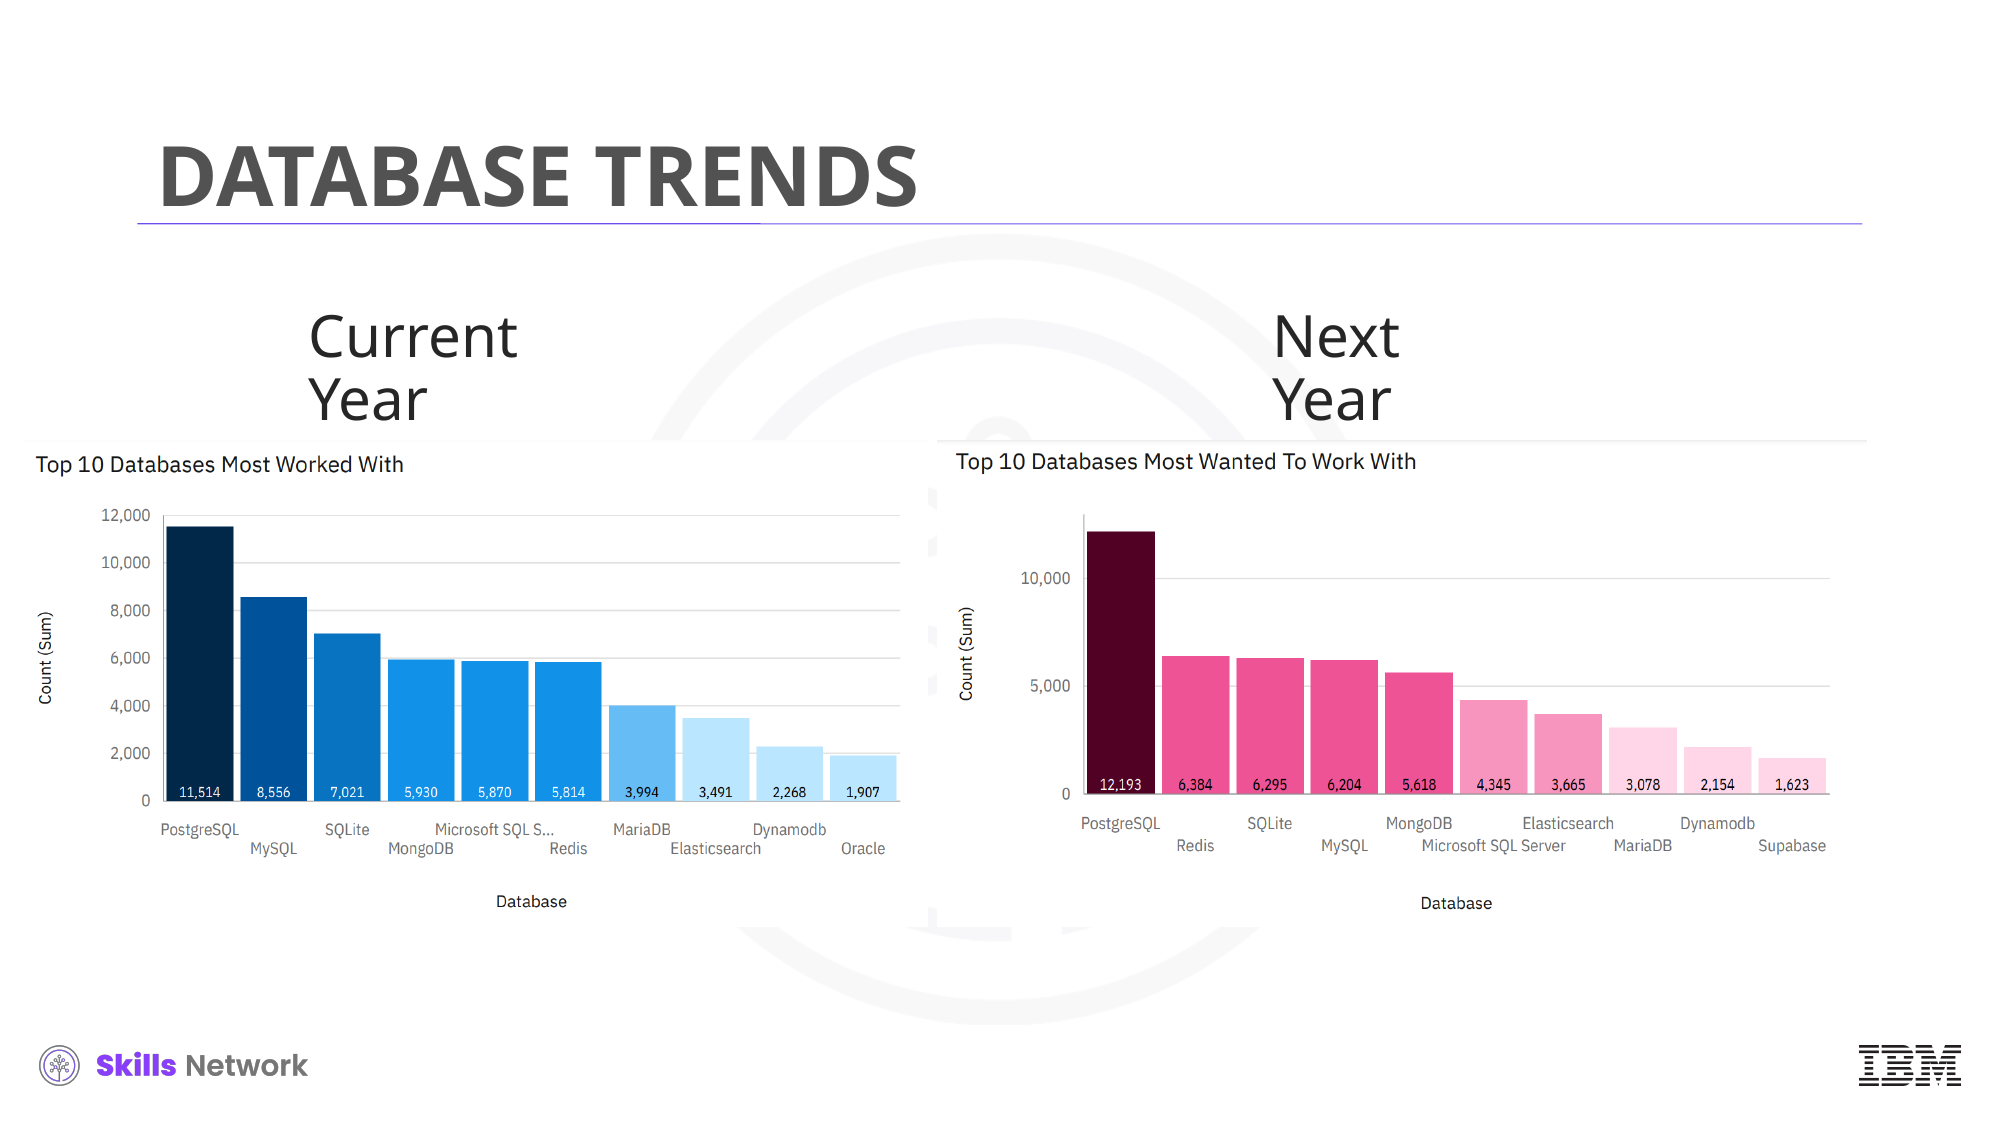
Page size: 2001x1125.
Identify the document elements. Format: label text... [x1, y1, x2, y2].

picture [39, 1045, 308, 1086]
list Current Year [293, 299, 660, 382]
picture [1859, 1045, 1961, 1086]
picture [937, 440, 1867, 927]
list Next Year [1257, 299, 1547, 382]
picture [25, 440, 928, 927]
title DATABASE TRENDS [141, 70, 1867, 288]
